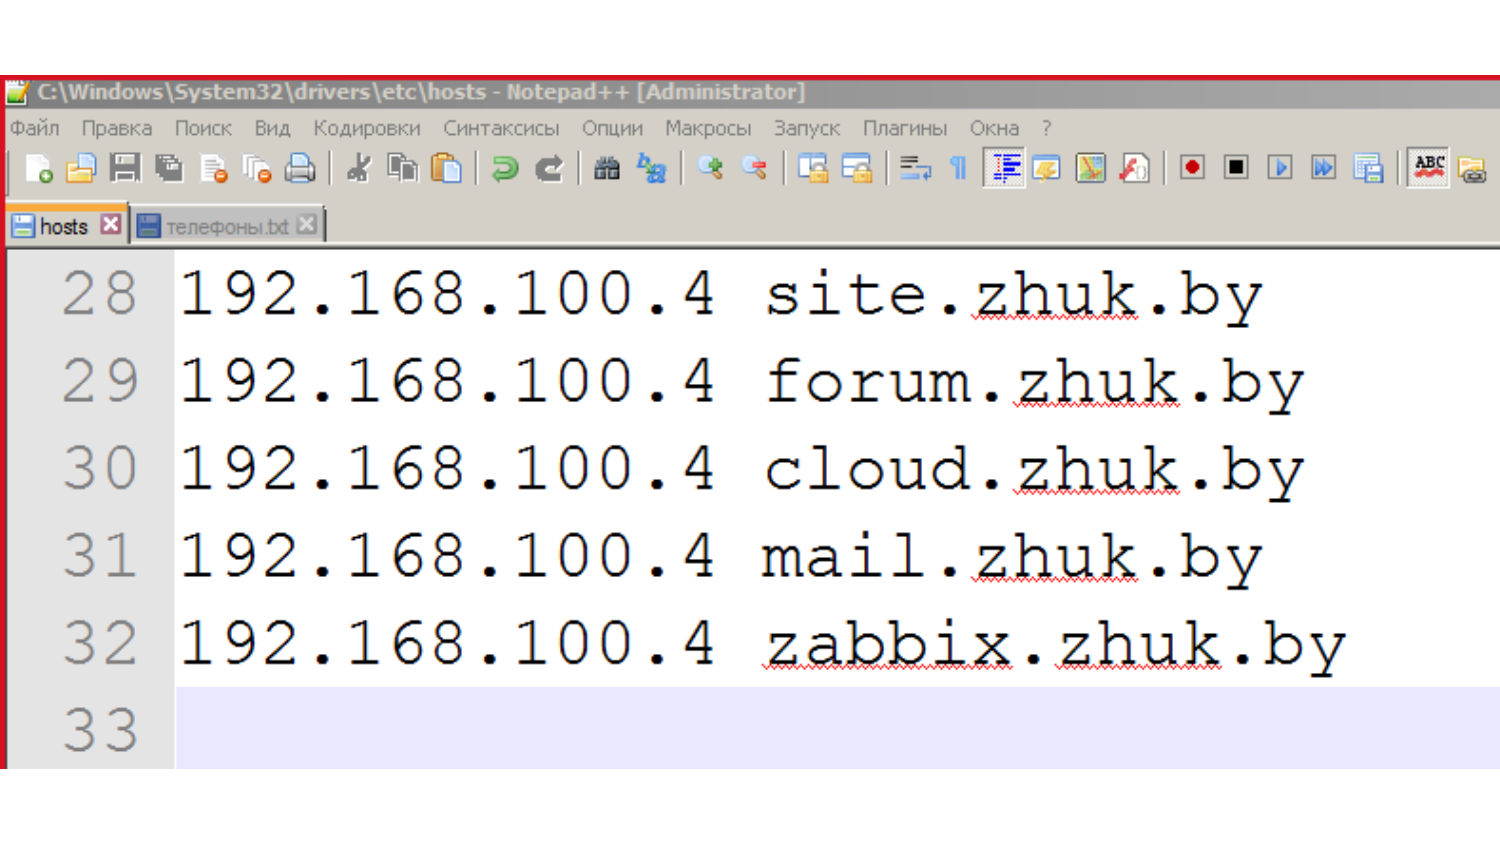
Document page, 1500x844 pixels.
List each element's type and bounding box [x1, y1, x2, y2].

picture [0, 74, 1500, 769]
